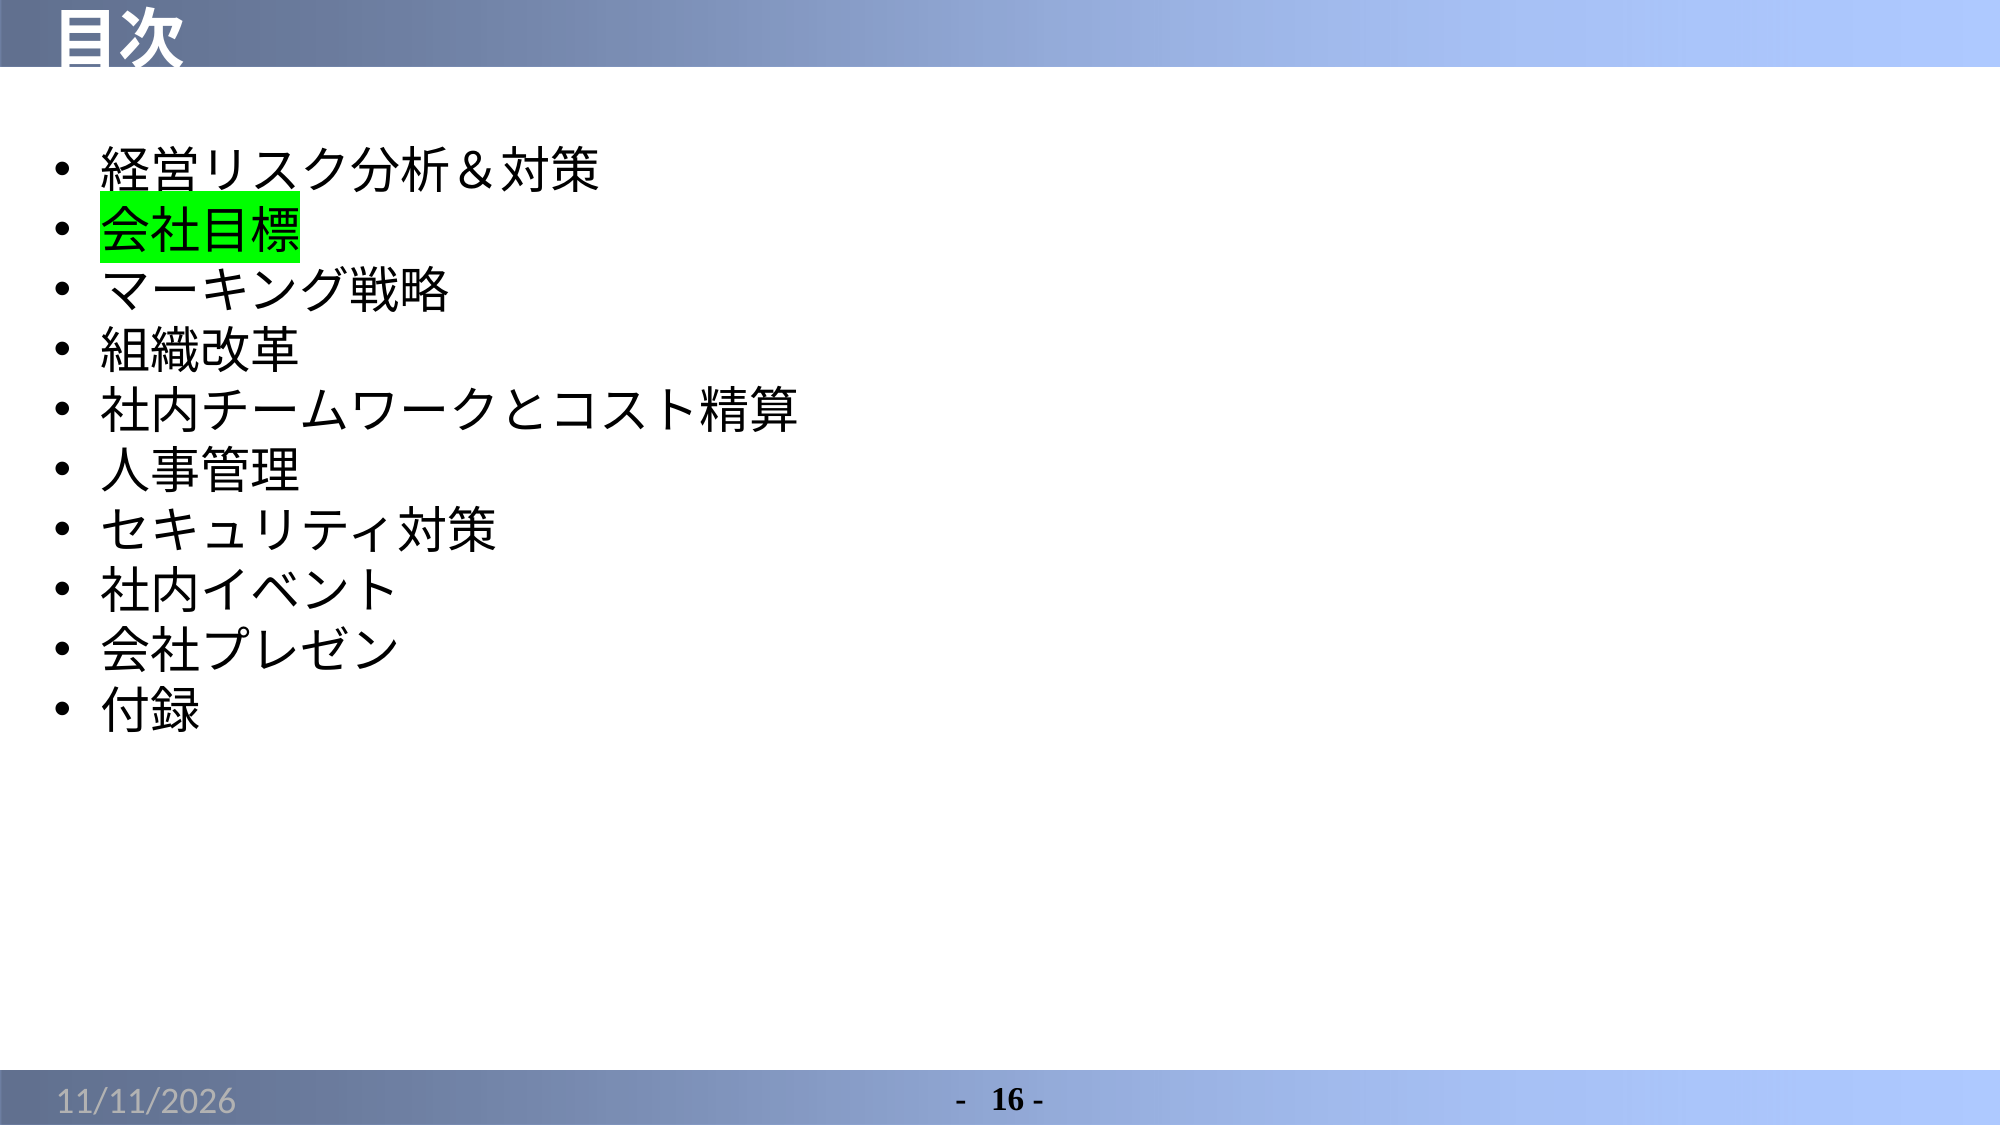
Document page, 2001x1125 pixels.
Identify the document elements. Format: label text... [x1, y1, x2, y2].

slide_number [55, 1076, 516, 1122]
slide_number - 16 - [934, 1078, 1063, 1117]
list 経営リスク分析＆対策 会社目標 マーキング戦略 組織改革 社内チームワークとコスト精算 人事管理 セキュリティ対策 社内イベント 会社プレゼン 付録 [53, 138, 1947, 805]
title 目次 [52, 0, 1946, 71]
